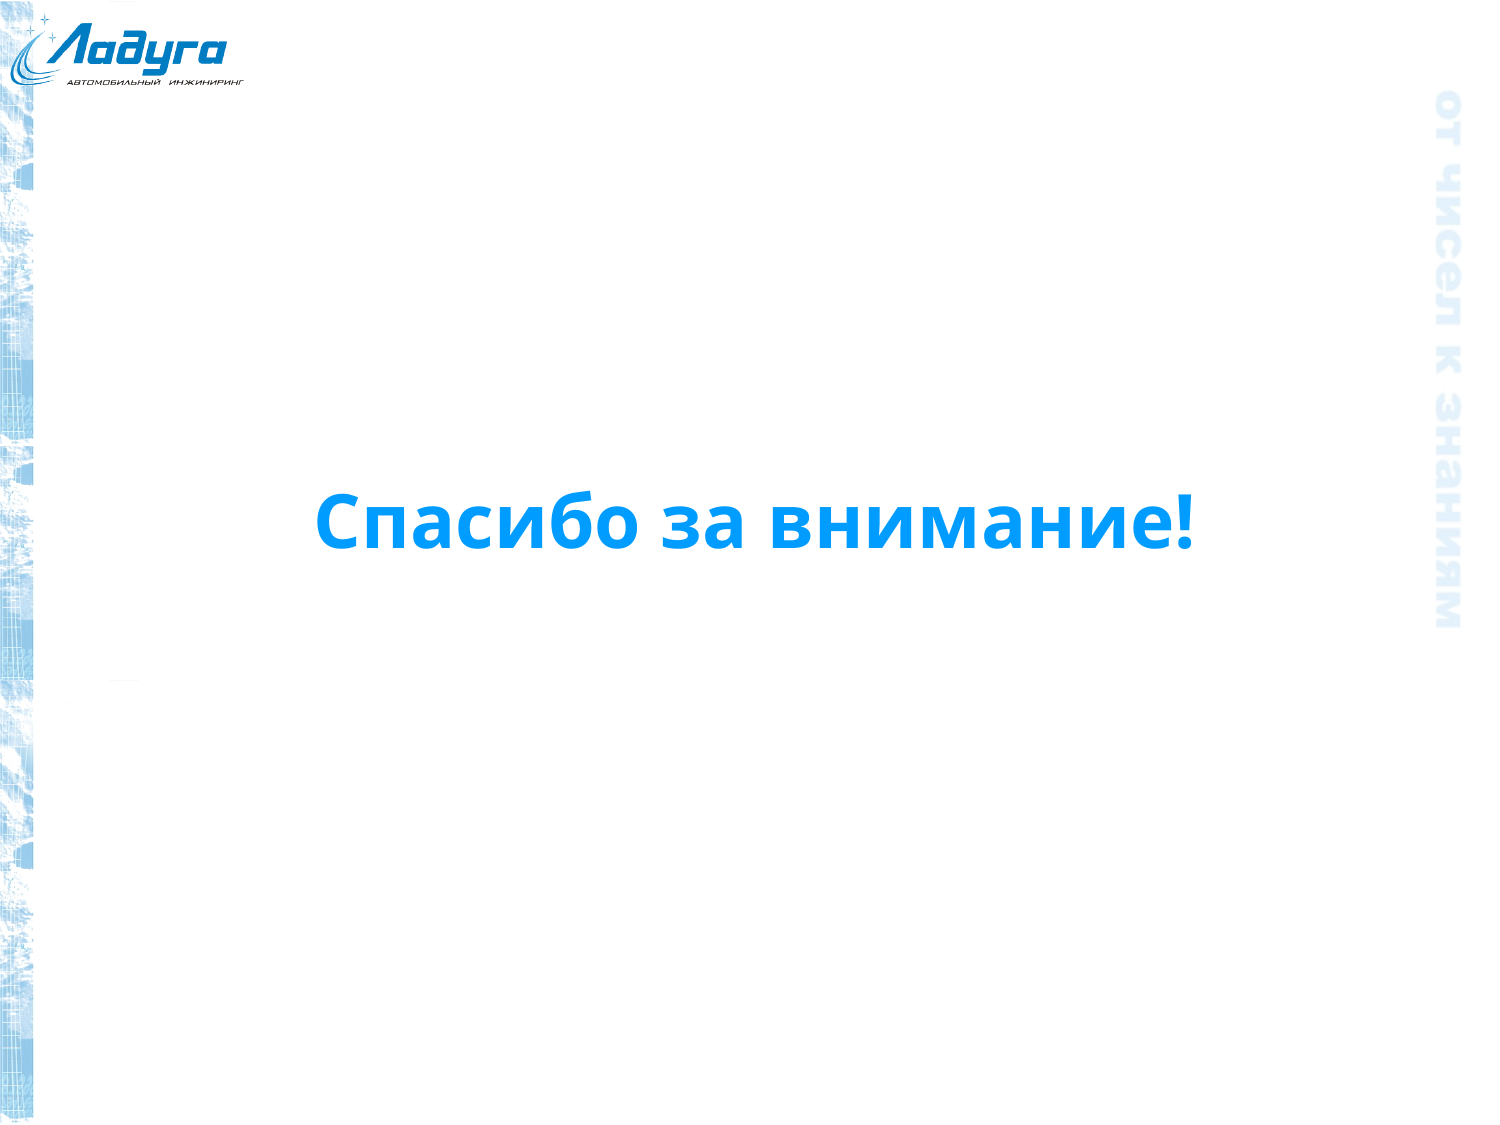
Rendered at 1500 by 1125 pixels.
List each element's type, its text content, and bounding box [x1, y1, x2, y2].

title Спасибо за внимание! [111, 444, 1399, 593]
picture [1435, 90, 1462, 628]
picture [0, 1, 248, 1125]
